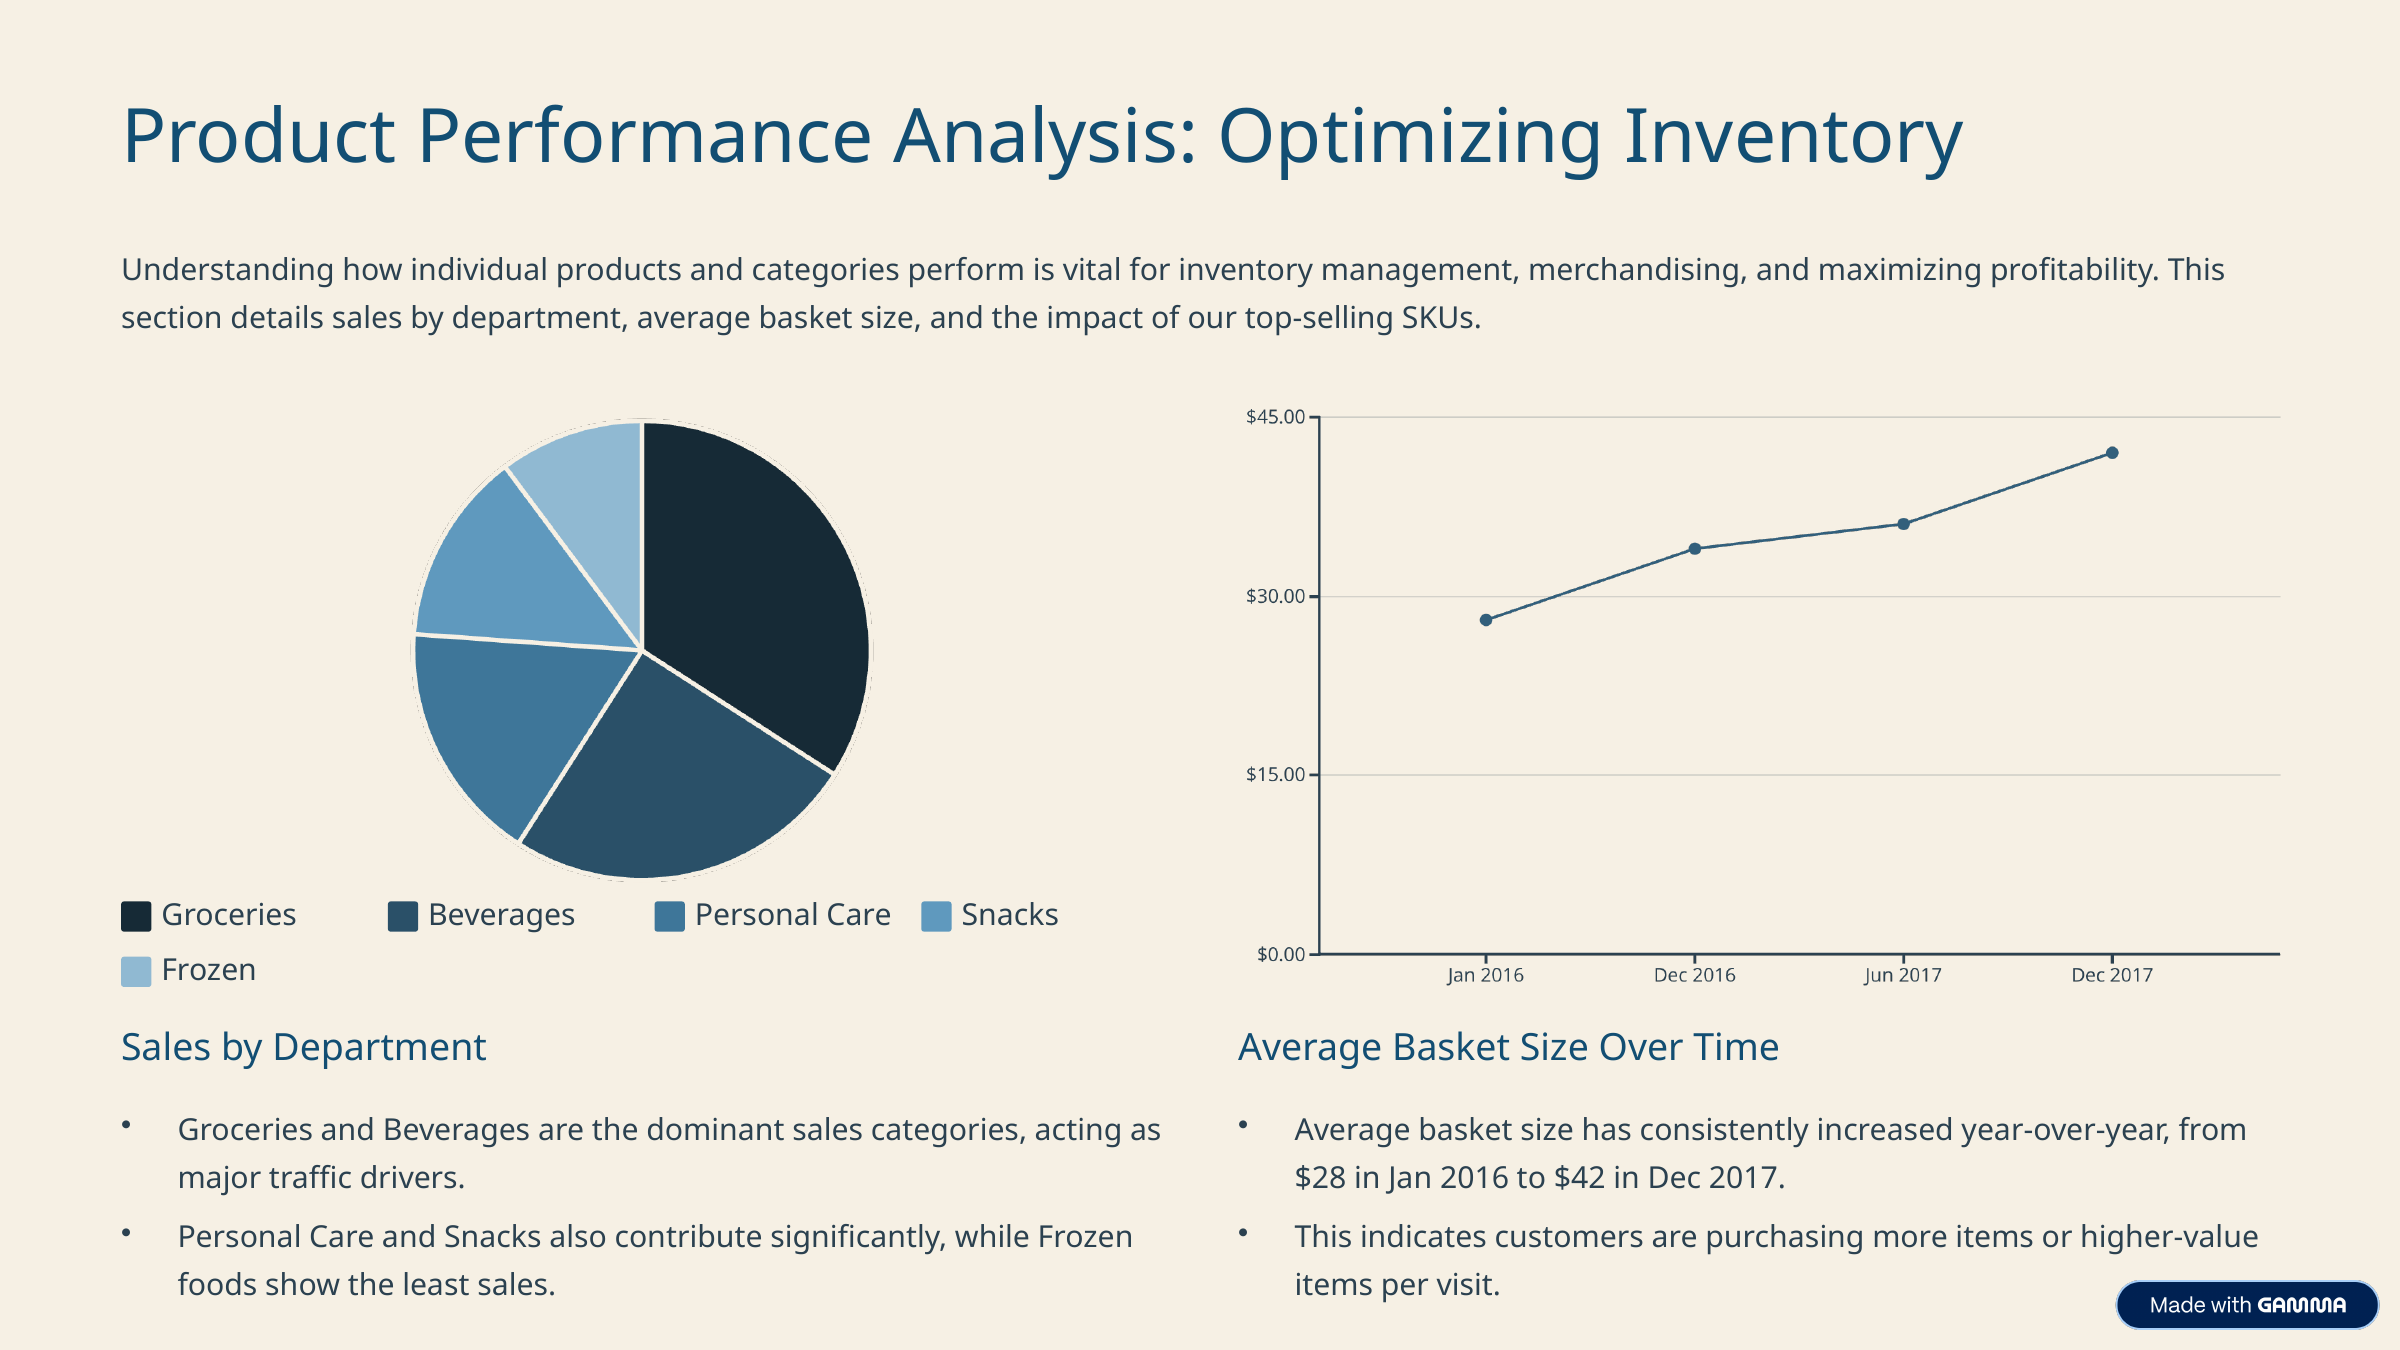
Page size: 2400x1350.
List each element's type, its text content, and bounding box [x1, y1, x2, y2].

text_box Understanding how individual products and categories perform is vital for inventory management, merchandising, and maximizing profitability. This section details sales by department, average basket size, and the impact of our top-selling SKUs. [121, 238, 2279, 336]
picture [1238, 403, 2281, 987]
text_box Snacks [961, 901, 1052, 932]
text_box Sales by Department [121, 1021, 512, 1069]
text_box Personal Care and Snacks also contribute significantly, while Frozen foods show the least sales. [121, 1206, 1163, 1303]
text_box [121, 901, 152, 932]
text_box Beverages [428, 901, 558, 932]
text_box Groceries [161, 901, 281, 932]
text_box Personal Care [694, 901, 870, 932]
text_box This indicates customers are purchasing more items or higher-value items per visit. [1238, 1206, 2281, 1303]
picture [2106, 1271, 2389, 1339]
picture [121, 403, 1164, 897]
text_box Product Performance Analysis: Optimizing Inventory [121, 83, 2043, 178]
text_box [921, 901, 952, 932]
text_box Average Basket Size Over Time [1238, 1021, 1806, 1069]
text_box [121, 956, 152, 987]
text_box [654, 901, 685, 932]
text_box Frozen [161, 956, 247, 987]
text_box [387, 901, 419, 932]
text_box Average basket size has consistently increased year-over-year, from $28 in Jan 2016 to $42 in Dec 2017. [1238, 1098, 2281, 1196]
text_box Groceries and Beverages are the dominant sales categories, acting as major traffic drivers. [121, 1098, 1163, 1196]
